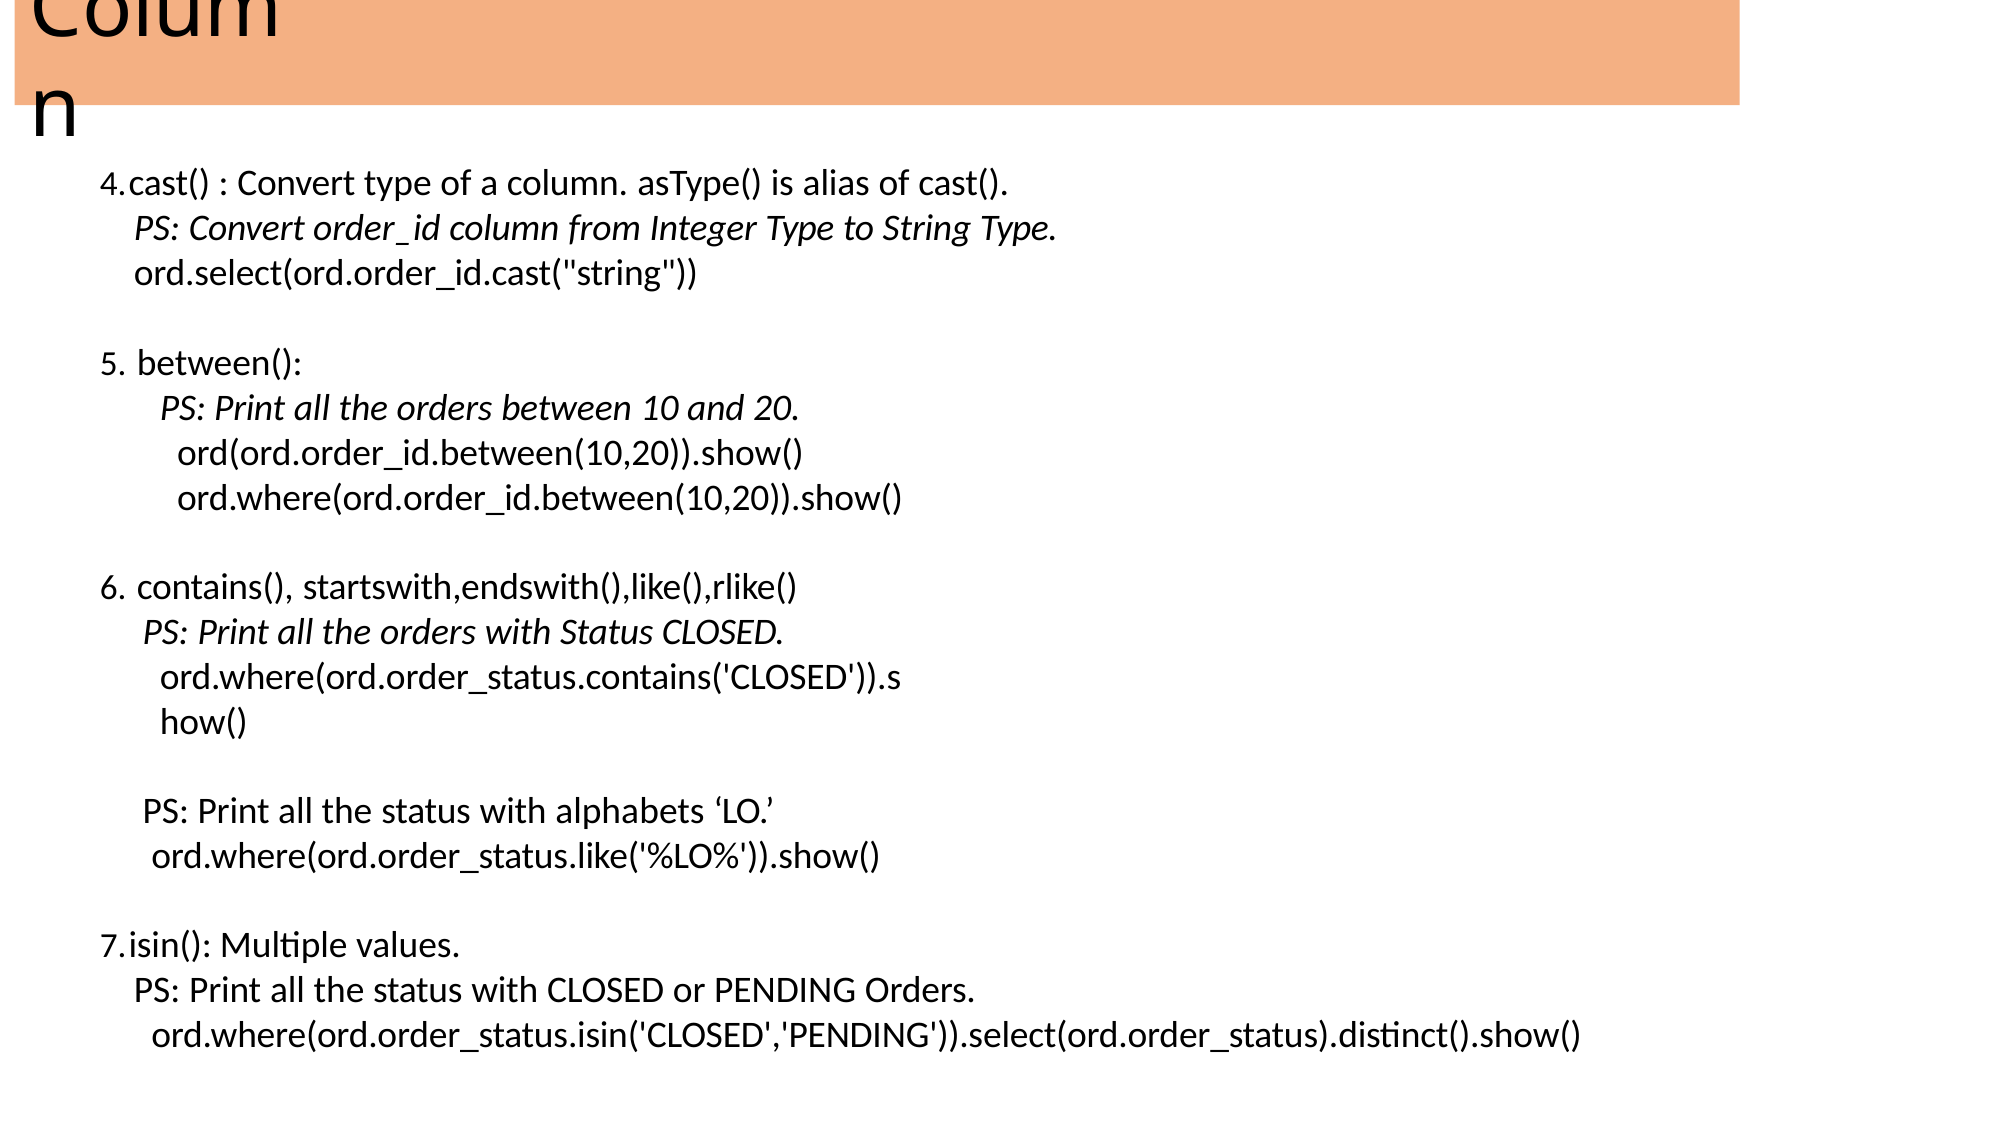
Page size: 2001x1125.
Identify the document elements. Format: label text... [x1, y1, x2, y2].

text_box [291, 0, 1740, 106]
title Column [27, 0, 291, 154]
text_box [14, 0, 27, 106]
text_box cast() : Convert type of a column. asType() is alias of cast(). PS: Convert order_id column from Integer Type to String Type. ord.select(ord.order_id.cast("string")) between(): PS: Print all the orders between 10 and 20. ord(ord.order_id.between(10,20)).show() ord.where(ord.order_id.between(10,20)).show() contains(), startswith,endswith(),like(),rlike() PS: Print all the orders with Status CLOSED. ord.where(ord.order_status.contains('CLOSED')).show() PS: Print all the status with alphabets ‘LO.’ ord.where(ord.order_status.like('%LO%')).show() isin(): Multiple values. PS: Print all the status with CLOSED or PENDING Orders. ord.where(ord.order_status.isin('CLOSED','PENDING')).select(ord.order_status).distinct().show() [97, 156, 1608, 1056]
